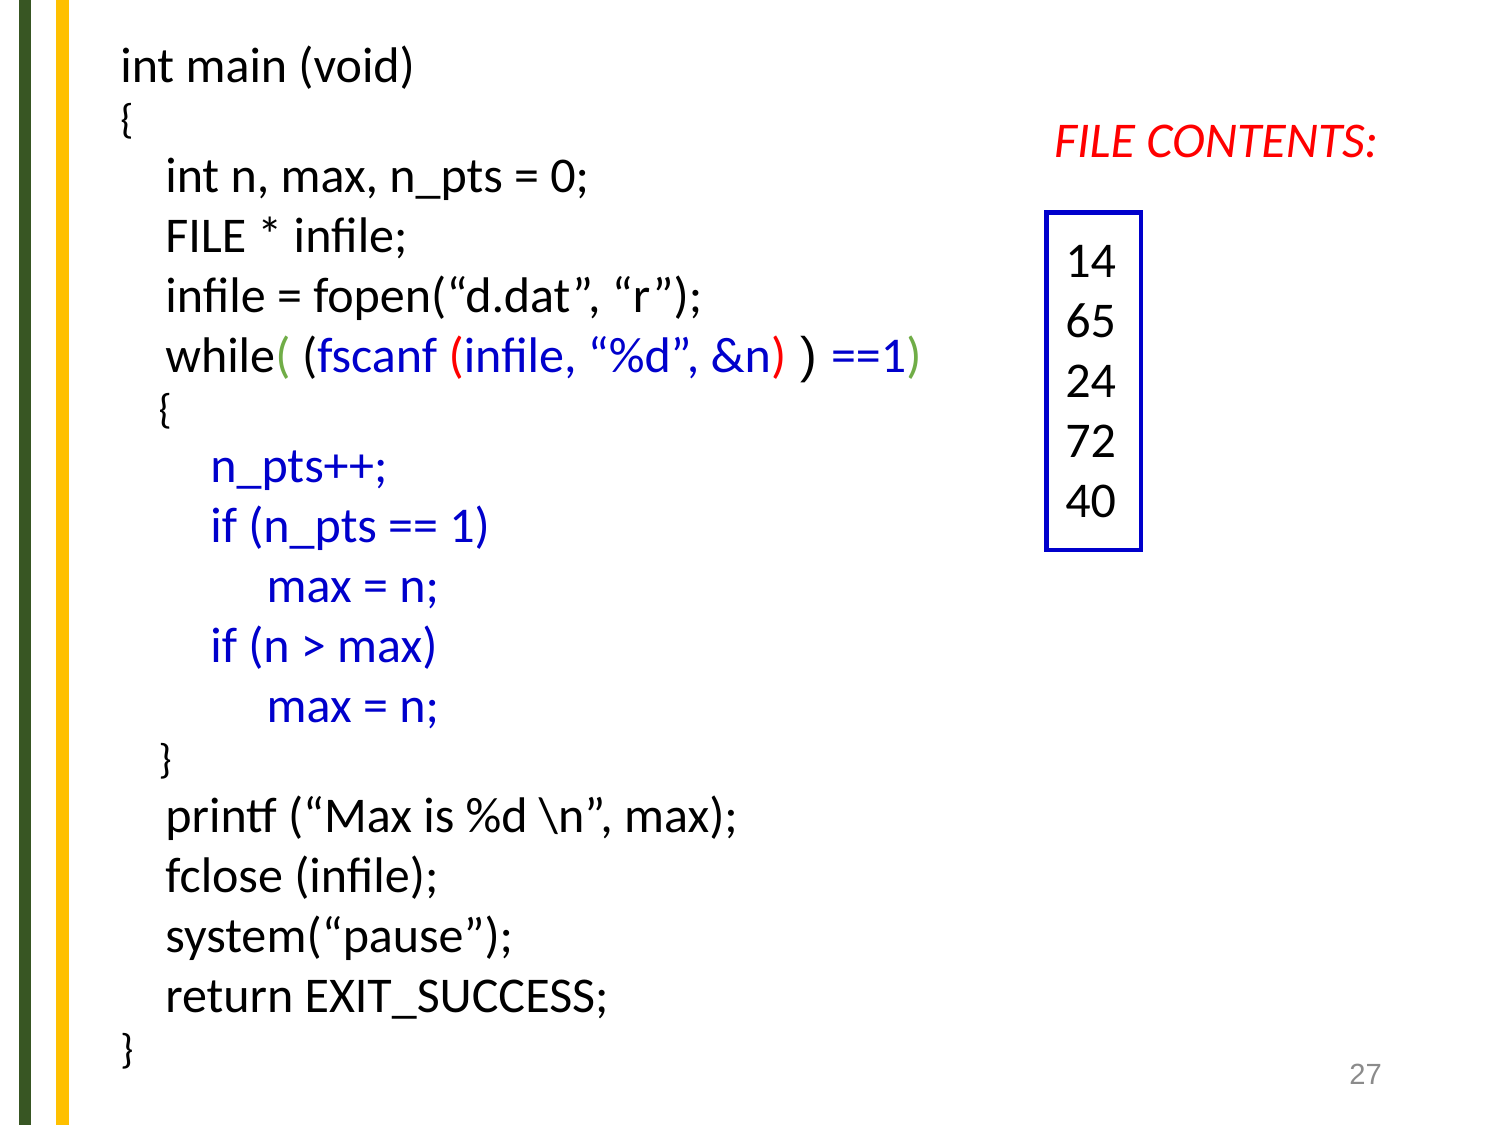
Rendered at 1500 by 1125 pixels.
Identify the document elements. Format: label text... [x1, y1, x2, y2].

text_box FILE CONTENTS: 14 65 24 72 40 Classroom Program Files_While_EOF.c [1039, 99, 1394, 1125]
text_box int main (void) { int n, max, n_pts = 0; FILE * infile; infile = fopen(“d.dat”, “r”); while( (fscanf (infile, “%d”, &n) ) ==1) { n_pts++; if (n_pts == 1) max = n; if (n > max) max = n; } printf (“Max is %d \n”, max); fclose (infile); system(“pause”); return EXIT_SUCCESS; } [105, 24, 937, 1080]
text_box [1046, 211, 1142, 551]
